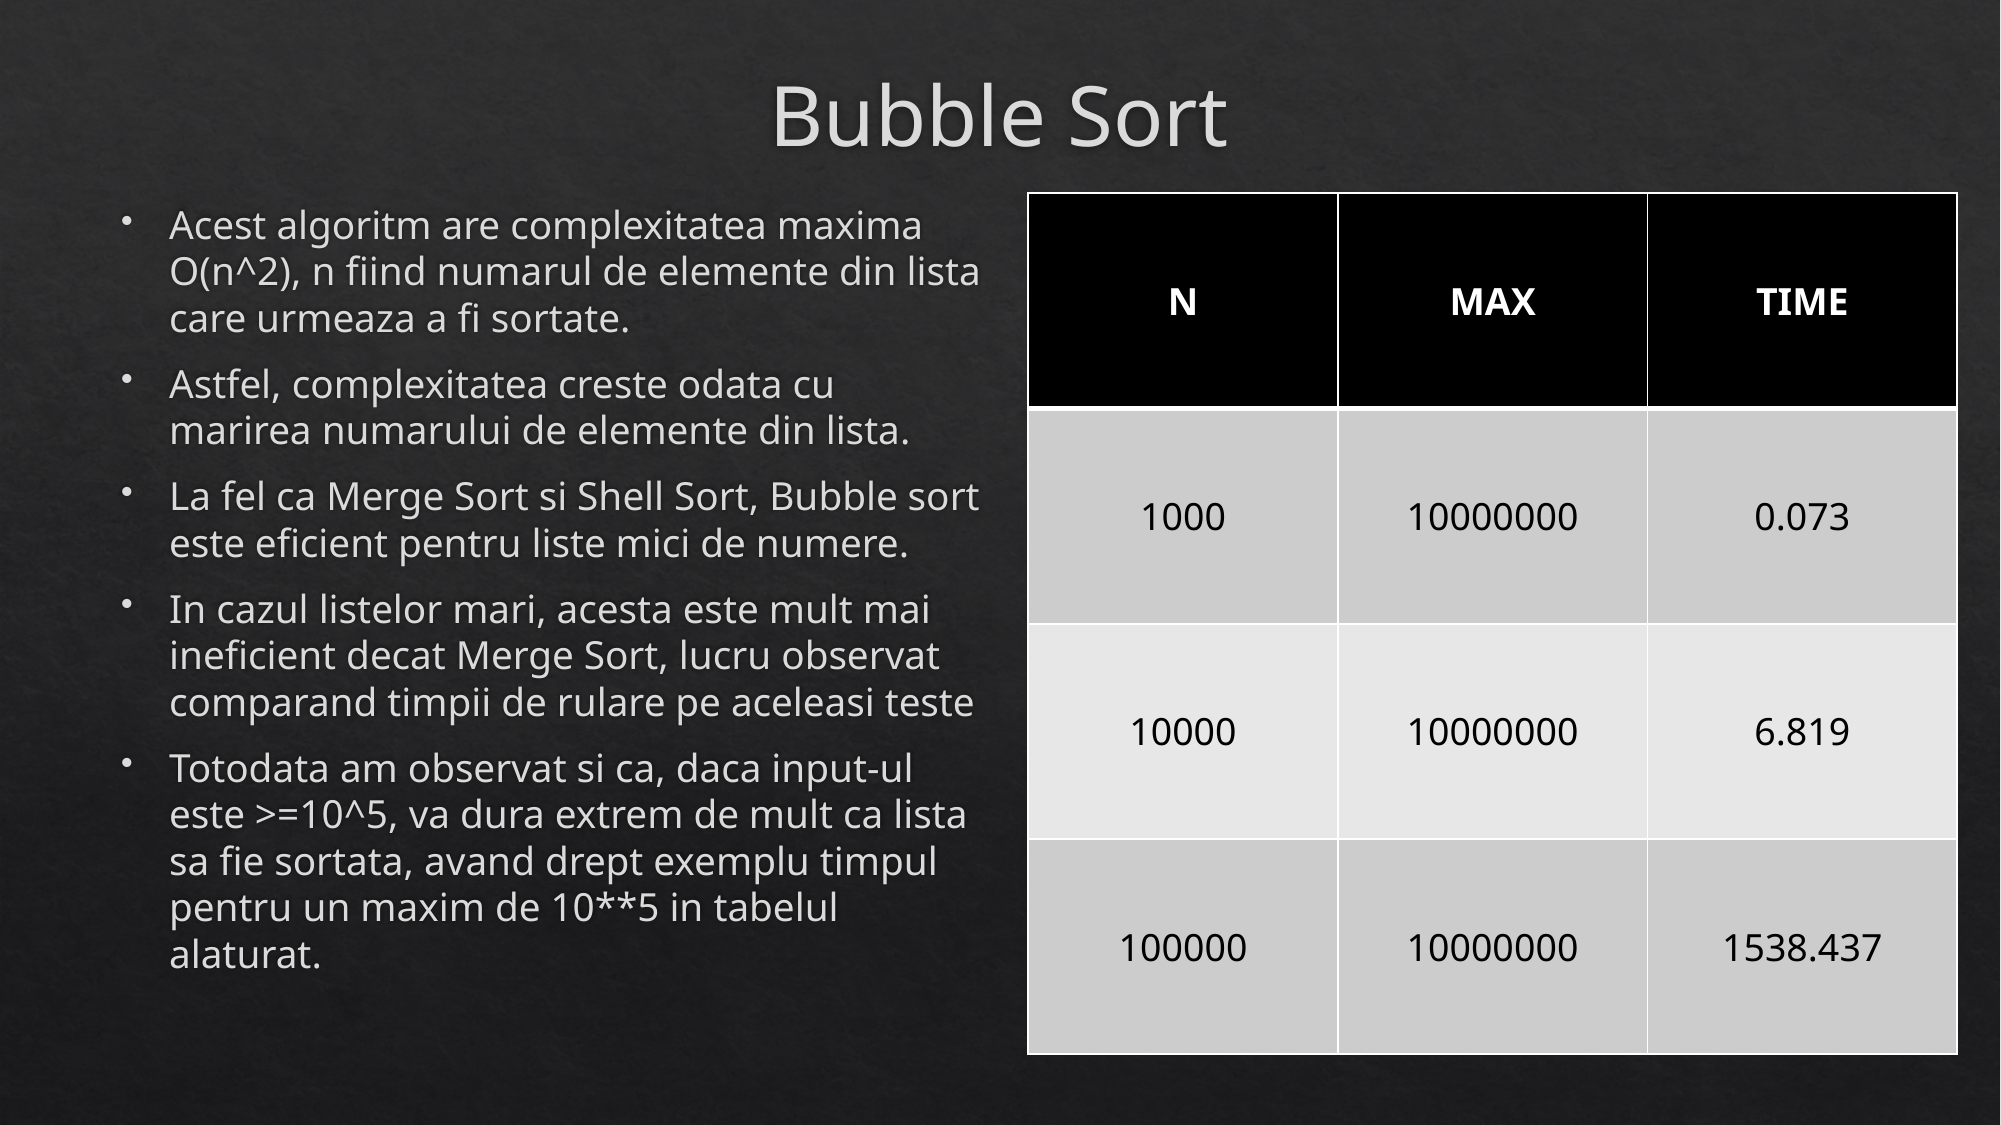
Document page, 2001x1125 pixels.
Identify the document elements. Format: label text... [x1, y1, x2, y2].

table_header N [1029, 194, 1337, 406]
title Bubble Sort [149, 33, 1849, 193]
table_cell 1000 [1029, 411, 1337, 623]
table_cell 0.073 [1648, 411, 1956, 623]
table_cell 10000000 [1339, 625, 1647, 838]
table_cell 1538.437 [1648, 840, 1956, 1053]
table_header TIME [1648, 194, 1956, 406]
table_cell 6.819 [1648, 625, 1956, 838]
list Acest algoritm are complexitatea maxima O(n^2), n fiind numarul de elemente din lista care urmeaza a fi sortate. Astfel, complexitatea creste odata cu marirea numarului de elemente din lista. La fel ca Merge Sort si Shell Sort, Bubble sort este eficient pentru liste mici de numere. In cazul listelor mari, acesta este mult mai ineficient decat Merge Sort, lucru observat comparand timpii de rulare pe aceleasi teste Totodata am observat si ca, daca input-ul este >=10^5, va dura extrem de mult ca lista sa fie sortata, avand drept exemplu timpul pentru un maxim de 10**5 in tabelul alaturat. [101, 192, 1000, 1073]
table_cell 100000 [1029, 840, 1337, 1053]
table_cell 10000 [1029, 625, 1337, 838]
table_header MAX [1339, 194, 1647, 406]
table_cell 10000000 [1339, 840, 1647, 1053]
table_cell 10000000 [1339, 411, 1647, 623]
